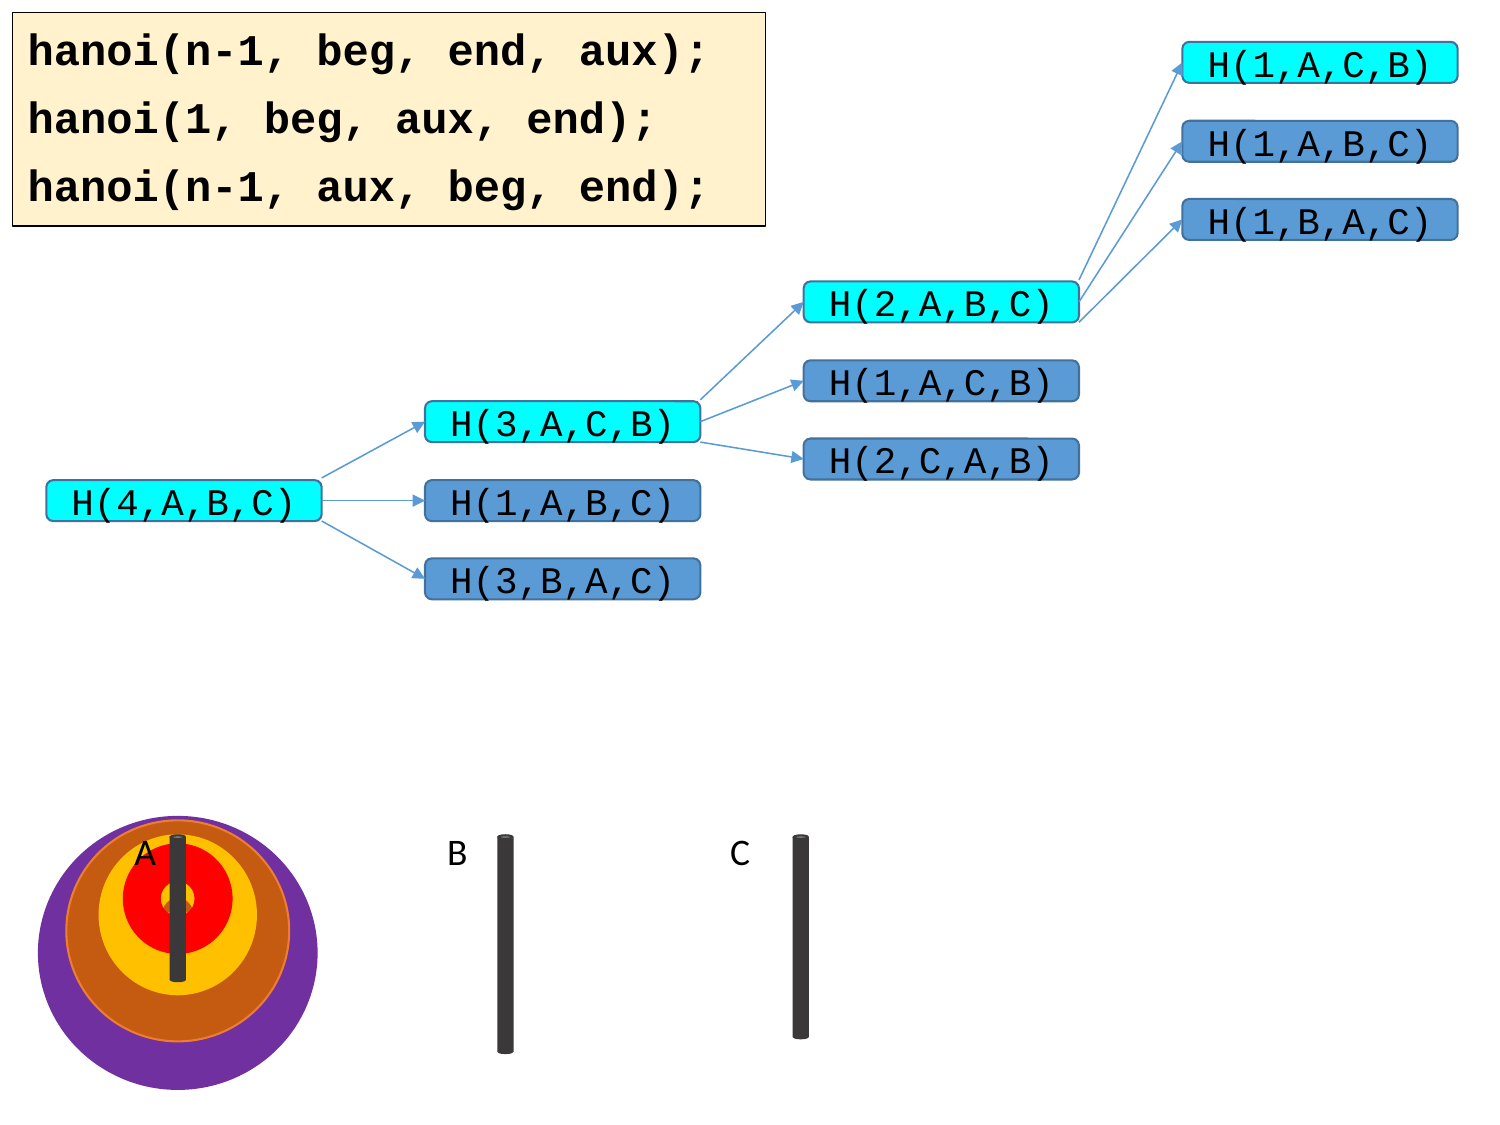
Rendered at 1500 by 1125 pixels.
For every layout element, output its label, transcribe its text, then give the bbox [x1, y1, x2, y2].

text_box [793, 835, 808, 1039]
text_box [38, 816, 317, 1089]
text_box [1078, 219, 1183, 323]
text_box [66, 820, 290, 1042]
text_box H(1,A,C,B) [810, 360, 1079, 402]
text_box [700, 380, 804, 422]
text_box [700, 441, 804, 460]
text_box H(1,A,C,B) [1182, 41, 1458, 83]
text_box [99, 835, 256, 995]
text_box H(4,A,B,C) [46, 480, 322, 522]
text_box [170, 835, 185, 982]
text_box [321, 421, 426, 479]
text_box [700, 301, 804, 380]
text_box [1078, 61, 1183, 140]
text_box hanoi(n-1, beg, end, aux); hanoi(1, beg, aux, end); hanoi(n-1, aux, beg, end); [12, 12, 766, 226]
text_box H(1,A,B,C) [424, 480, 701, 522]
text_box H(3,A,C,B) [424, 401, 701, 443]
text_box [185, 844, 232, 953]
text_box A [119, 820, 178, 881]
text_box H(2,A,B,C) [803, 281, 1073, 323]
text_box [498, 835, 513, 1054]
text_box [123, 881, 170, 953]
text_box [321, 520, 426, 579]
text_box B [432, 820, 485, 881]
text_box H(3,B,A,C) [424, 558, 701, 600]
text_box H(2,C,A,B) [803, 438, 1079, 480]
text_box H(1,B,A,C) [1189, 198, 1458, 240]
text_box C [715, 820, 777, 881]
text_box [1078, 140, 1183, 218]
text_box H(1,A,B,C) [1188, 120, 1458, 162]
